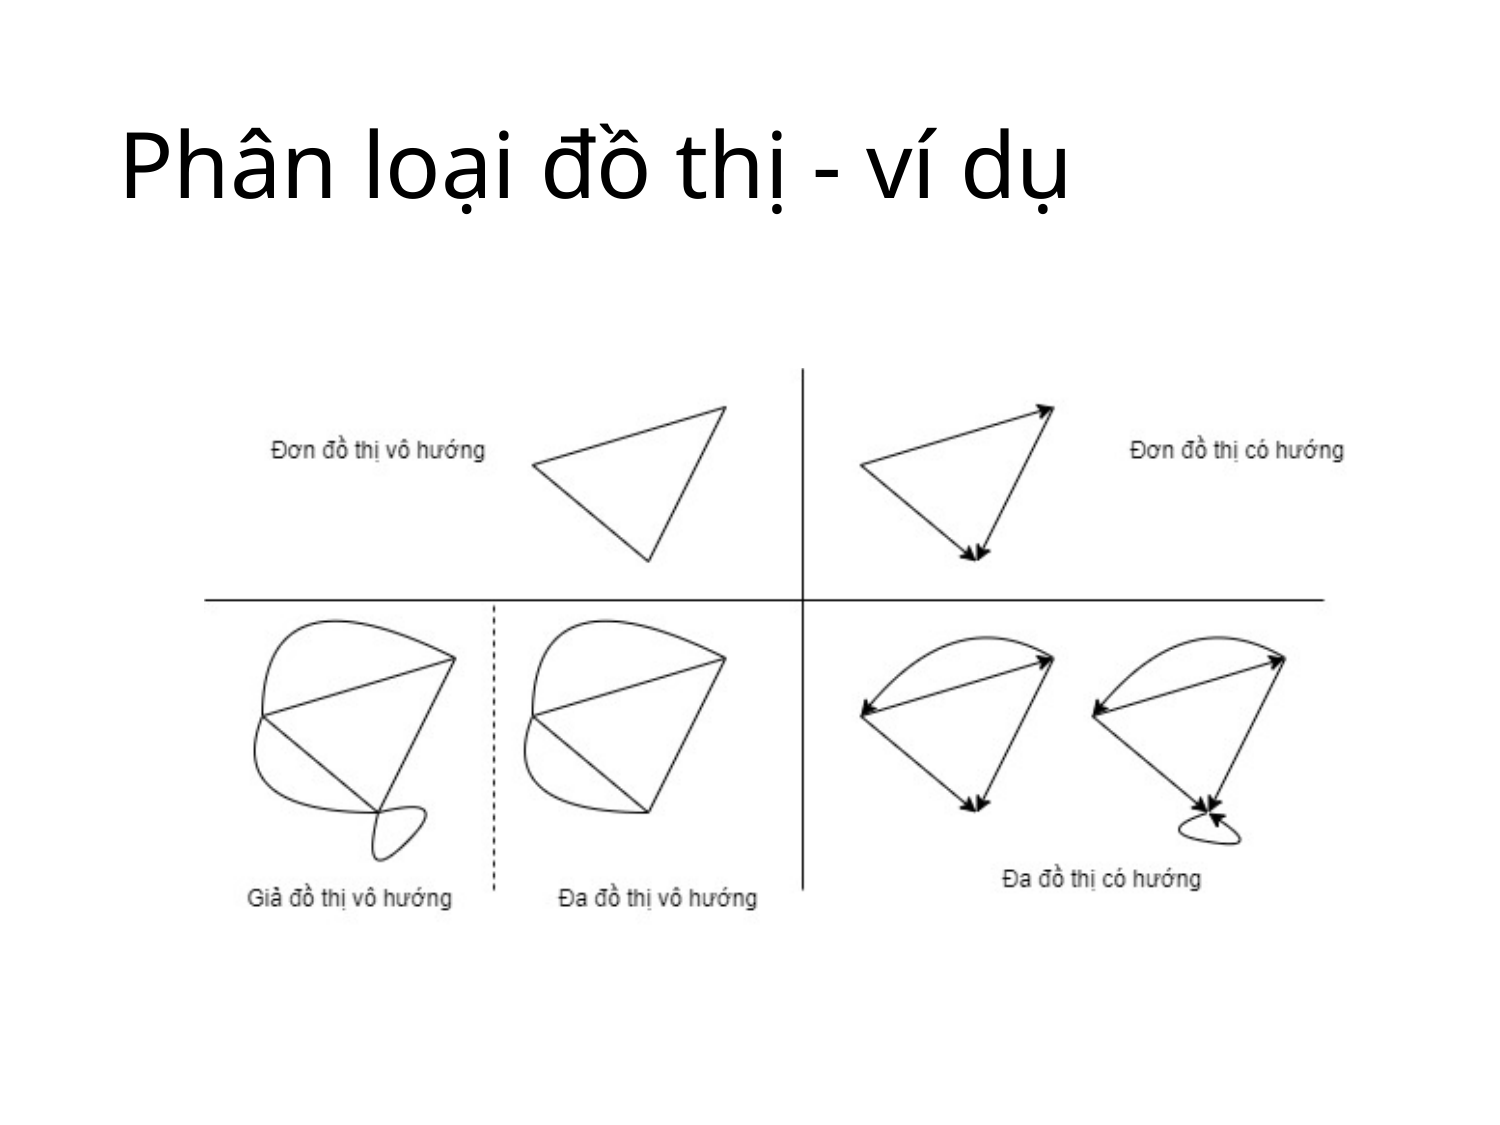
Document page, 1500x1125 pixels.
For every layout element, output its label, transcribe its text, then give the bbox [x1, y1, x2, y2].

title Phân loại đồ thị - ví dụ [103, 59, 1397, 278]
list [204, 368, 1364, 930]
